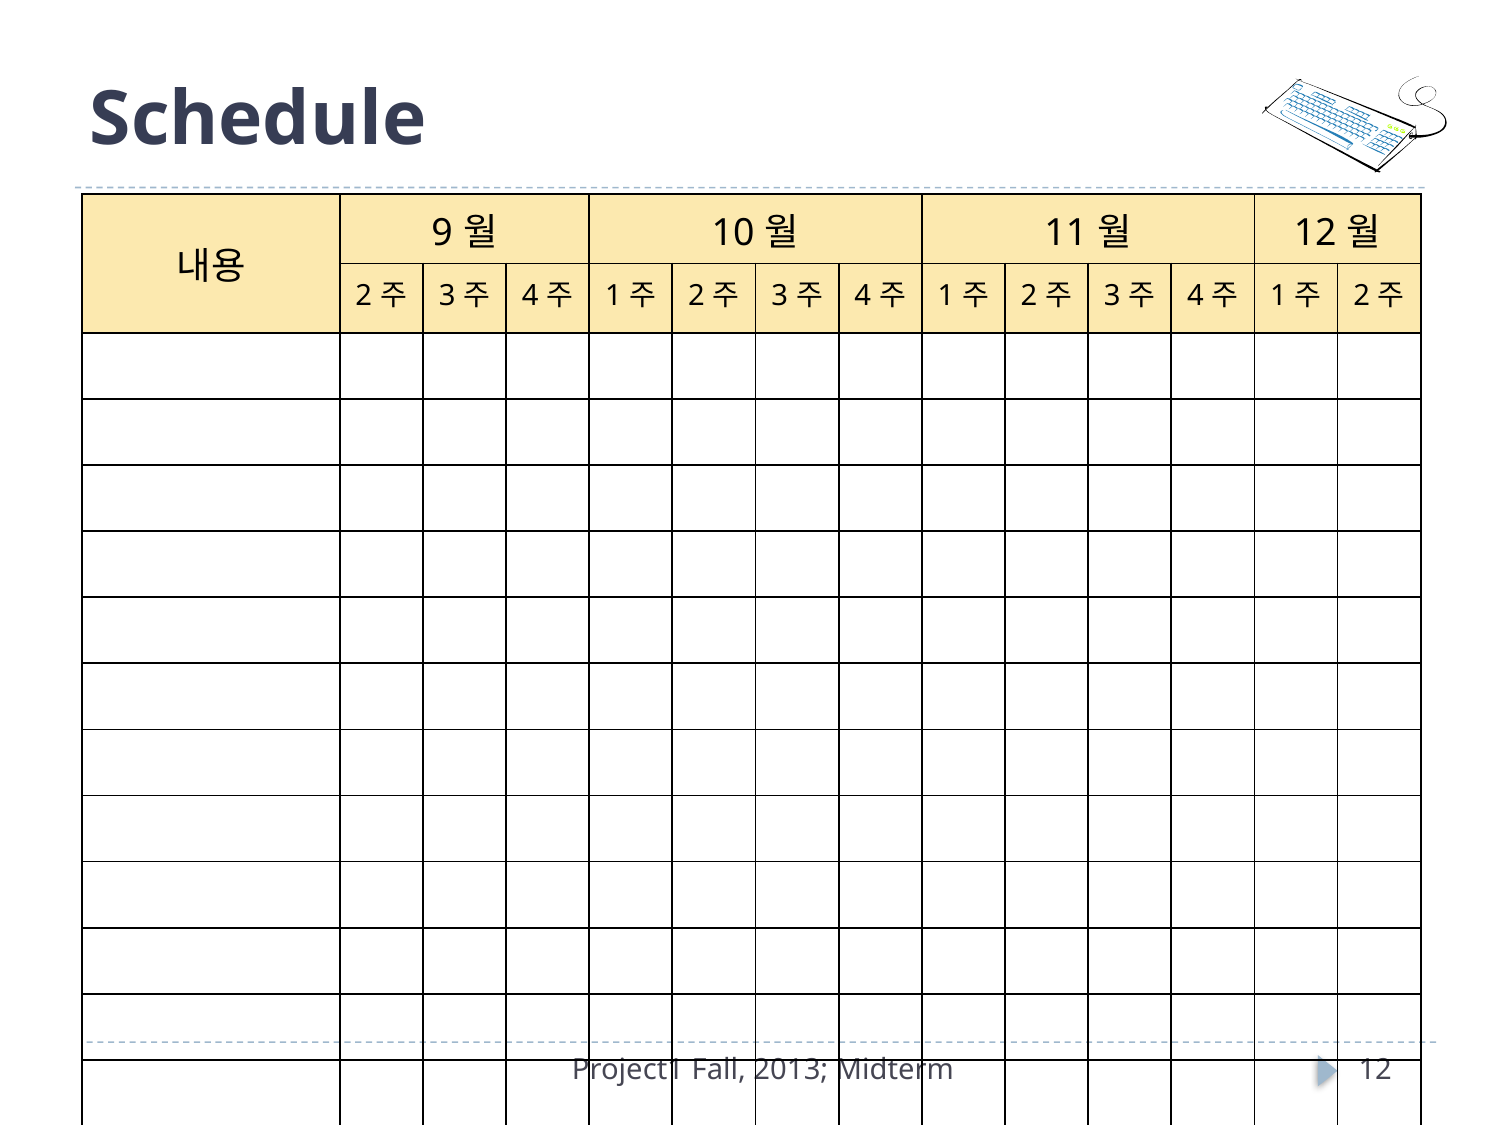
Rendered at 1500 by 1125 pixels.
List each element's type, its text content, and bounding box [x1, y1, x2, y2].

table_cell [1172, 334, 1254, 398]
table_cell [840, 929, 921, 993]
table_cell 4주 [507, 264, 588, 332]
table_cell [424, 1061, 505, 1125]
table_cell [756, 862, 838, 927]
table_cell 1주 [1255, 264, 1337, 332]
table_cell [1255, 929, 1337, 993]
table_cell [756, 995, 838, 1059]
table_cell [590, 400, 671, 464]
table_cell [424, 796, 505, 861]
table_cell [923, 862, 1004, 927]
table_cell [1089, 664, 1170, 729]
table_cell [341, 1061, 422, 1125]
table_cell [840, 466, 921, 530]
table_cell [590, 598, 671, 662]
table_cell [1006, 466, 1087, 530]
table_cell [923, 730, 1004, 795]
table_cell [756, 334, 838, 398]
table_cell [923, 466, 1004, 530]
table_cell [1006, 1061, 1087, 1125]
title Schedule [75, 60, 1425, 167]
table_cell [507, 466, 588, 530]
table_cell [507, 995, 588, 1059]
table_cell [923, 664, 1004, 729]
table_cell [1089, 400, 1170, 464]
table_cell [1338, 730, 1420, 795]
table_cell [1255, 532, 1337, 596]
table_cell [507, 730, 588, 795]
table_cell [590, 1061, 671, 1125]
table_cell [424, 532, 505, 596]
table_cell [83, 796, 339, 861]
table_cell 3주 [1089, 264, 1170, 332]
table_cell [1089, 796, 1170, 861]
table_cell [1089, 532, 1170, 596]
table_cell [590, 796, 671, 861]
table_cell [673, 400, 755, 464]
table_cell [1172, 995, 1254, 1059]
table_cell [840, 334, 921, 398]
table_cell [756, 598, 838, 662]
table_cell [341, 400, 422, 464]
table_cell [1255, 862, 1337, 927]
table_cell [1089, 598, 1170, 662]
table_cell [1089, 995, 1170, 1059]
table_cell [424, 466, 505, 530]
table_cell [590, 334, 671, 398]
table_cell [507, 796, 588, 861]
table_cell [590, 862, 671, 927]
table_header 11월 [923, 195, 1254, 263]
table_cell [590, 995, 671, 1059]
table_cell [507, 664, 588, 729]
table_cell [83, 532, 339, 596]
table_cell [424, 400, 505, 464]
table_cell 3주 [756, 264, 838, 332]
table_cell [923, 334, 1004, 398]
table_cell [341, 995, 422, 1059]
table_cell [1338, 929, 1420, 993]
table_cell 4주 [840, 264, 921, 332]
table_cell [1255, 400, 1337, 464]
table_cell [424, 862, 505, 927]
table_cell [673, 598, 755, 662]
table_cell [923, 995, 1004, 1059]
table_cell [923, 598, 1004, 662]
table_cell [840, 598, 921, 662]
table_cell [840, 664, 921, 729]
table_cell [1255, 598, 1337, 662]
table_cell [840, 862, 921, 927]
table_cell [83, 929, 339, 993]
table_cell [1089, 466, 1170, 530]
table_cell [840, 730, 921, 795]
table_cell [673, 995, 755, 1059]
table_cell [341, 730, 422, 795]
table_cell [673, 796, 755, 861]
table_cell [590, 730, 671, 795]
table_cell [83, 400, 339, 464]
table_cell [1338, 598, 1420, 662]
table_cell [341, 664, 422, 729]
table_cell [923, 1061, 1004, 1125]
slide_number 12 [1343, 1042, 1457, 1103]
table_cell 4주 [1172, 264, 1254, 332]
table_cell [83, 995, 339, 1059]
table_cell [1172, 862, 1254, 927]
table_cell [1006, 598, 1087, 662]
table_cell [1006, 400, 1087, 464]
table_cell 2주 [673, 264, 755, 332]
table_cell [1338, 995, 1420, 1059]
table_cell [756, 1061, 838, 1125]
table_cell [507, 598, 588, 662]
table_cell [1172, 598, 1254, 662]
table_cell [1255, 730, 1337, 795]
table_cell [1255, 995, 1337, 1059]
table_cell [341, 598, 422, 662]
table_cell [1089, 334, 1170, 398]
table_cell [840, 796, 921, 861]
table_cell [1255, 334, 1337, 398]
table_cell [424, 334, 505, 398]
table_cell [1172, 664, 1254, 729]
table_cell [1172, 796, 1254, 861]
table_cell [756, 796, 838, 861]
table_cell [507, 862, 588, 927]
table_cell [1172, 1061, 1254, 1125]
table_cell [673, 532, 755, 596]
table_cell [83, 730, 339, 795]
table_cell [1255, 796, 1337, 861]
table_cell [341, 334, 422, 398]
table_cell [923, 400, 1004, 464]
table_cell [923, 796, 1004, 861]
table_cell [424, 664, 505, 729]
table_cell [923, 532, 1004, 596]
table_header 10월 [590, 195, 921, 263]
table_cell [673, 334, 755, 398]
table_cell [1006, 664, 1087, 729]
table_cell [341, 796, 422, 861]
table_cell [1172, 730, 1254, 795]
table_cell [590, 466, 671, 530]
table_cell [1006, 730, 1087, 795]
table_cell [673, 664, 755, 729]
table_cell [83, 862, 339, 927]
table_cell [507, 400, 588, 464]
table_cell [341, 466, 422, 530]
table_cell [1172, 929, 1254, 993]
table_cell [756, 664, 838, 729]
table_cell [1006, 862, 1087, 927]
table_header 12월 [1255, 195, 1420, 263]
table_cell [1255, 466, 1337, 530]
table_cell [1338, 400, 1420, 464]
table_cell [424, 598, 505, 662]
table_cell [1338, 1061, 1420, 1125]
table_header 내용 [83, 195, 339, 332]
table_cell 3주 [424, 264, 505, 332]
table_cell 1주 [590, 264, 671, 332]
table_cell [424, 995, 505, 1059]
table_cell [507, 1061, 588, 1125]
table_cell [1006, 532, 1087, 596]
table_cell [83, 466, 339, 530]
table_cell [840, 1061, 921, 1125]
table_cell [1089, 1061, 1170, 1125]
table_header 9월 [341, 195, 588, 263]
table_cell [923, 929, 1004, 993]
table_cell [424, 730, 505, 795]
table_cell [1338, 862, 1420, 927]
table_cell 2주 [1338, 264, 1420, 332]
table_cell 2주 [341, 264, 422, 332]
table_cell [507, 532, 588, 596]
table_cell [507, 929, 588, 993]
table_cell [1006, 334, 1087, 398]
table_cell [507, 334, 588, 398]
table_cell [83, 1061, 339, 1125]
table_cell [83, 334, 339, 398]
table_cell [840, 400, 921, 464]
table_cell [590, 929, 671, 993]
table_cell [673, 730, 755, 795]
table_cell [1255, 1061, 1337, 1125]
table_cell [1338, 796, 1420, 861]
table_cell [1172, 400, 1254, 464]
table_cell [756, 466, 838, 530]
table_cell [840, 995, 921, 1059]
table_cell [341, 929, 422, 993]
table_cell [590, 664, 671, 729]
table_cell [1255, 664, 1337, 729]
table_cell [1172, 466, 1254, 530]
table_cell [341, 862, 422, 927]
table_cell [673, 1061, 755, 1125]
table_cell [1089, 929, 1170, 993]
table_cell [1338, 334, 1420, 398]
table_cell [1006, 796, 1087, 861]
table_cell [1338, 664, 1420, 729]
table_cell [424, 929, 505, 993]
table_cell [756, 532, 838, 596]
table_cell [673, 862, 755, 927]
table_cell [756, 929, 838, 993]
table_cell [1338, 532, 1420, 596]
table_cell [1172, 532, 1254, 596]
table_cell [1006, 929, 1087, 993]
table_cell [83, 598, 339, 662]
table_cell [1089, 730, 1170, 795]
table_cell [673, 466, 755, 530]
table_cell [590, 532, 671, 596]
table_cell [341, 532, 422, 596]
table_cell [756, 730, 838, 795]
table_cell [1338, 466, 1420, 530]
table_cell [756, 400, 838, 464]
table_cell 1주 [923, 264, 1004, 332]
table_cell [673, 929, 755, 993]
table_cell 2주 [1006, 264, 1087, 332]
table_cell [83, 664, 339, 729]
table_cell [1089, 862, 1170, 927]
table_cell [840, 532, 921, 596]
table_cell [1006, 995, 1087, 1059]
